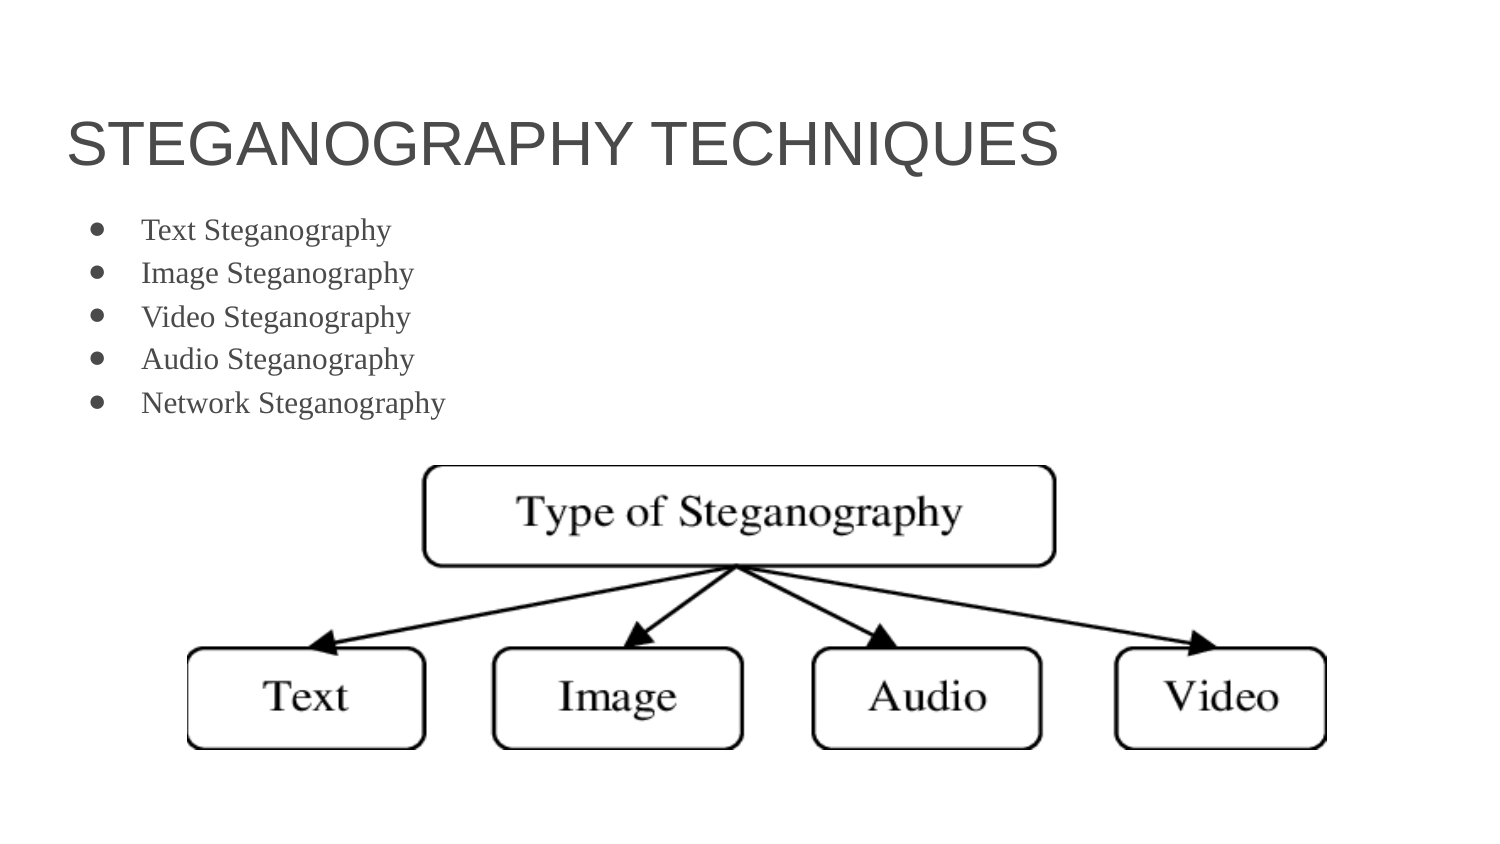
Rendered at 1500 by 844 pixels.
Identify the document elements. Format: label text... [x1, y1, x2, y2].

list Text Steganography Image Steganography Video Steganography Audio Steganography Network Steganography [51, 189, 1449, 750]
picture [187, 464, 1327, 750]
title STEGANOGRAPHY TECHNIQUES [51, 72, 1449, 167]
